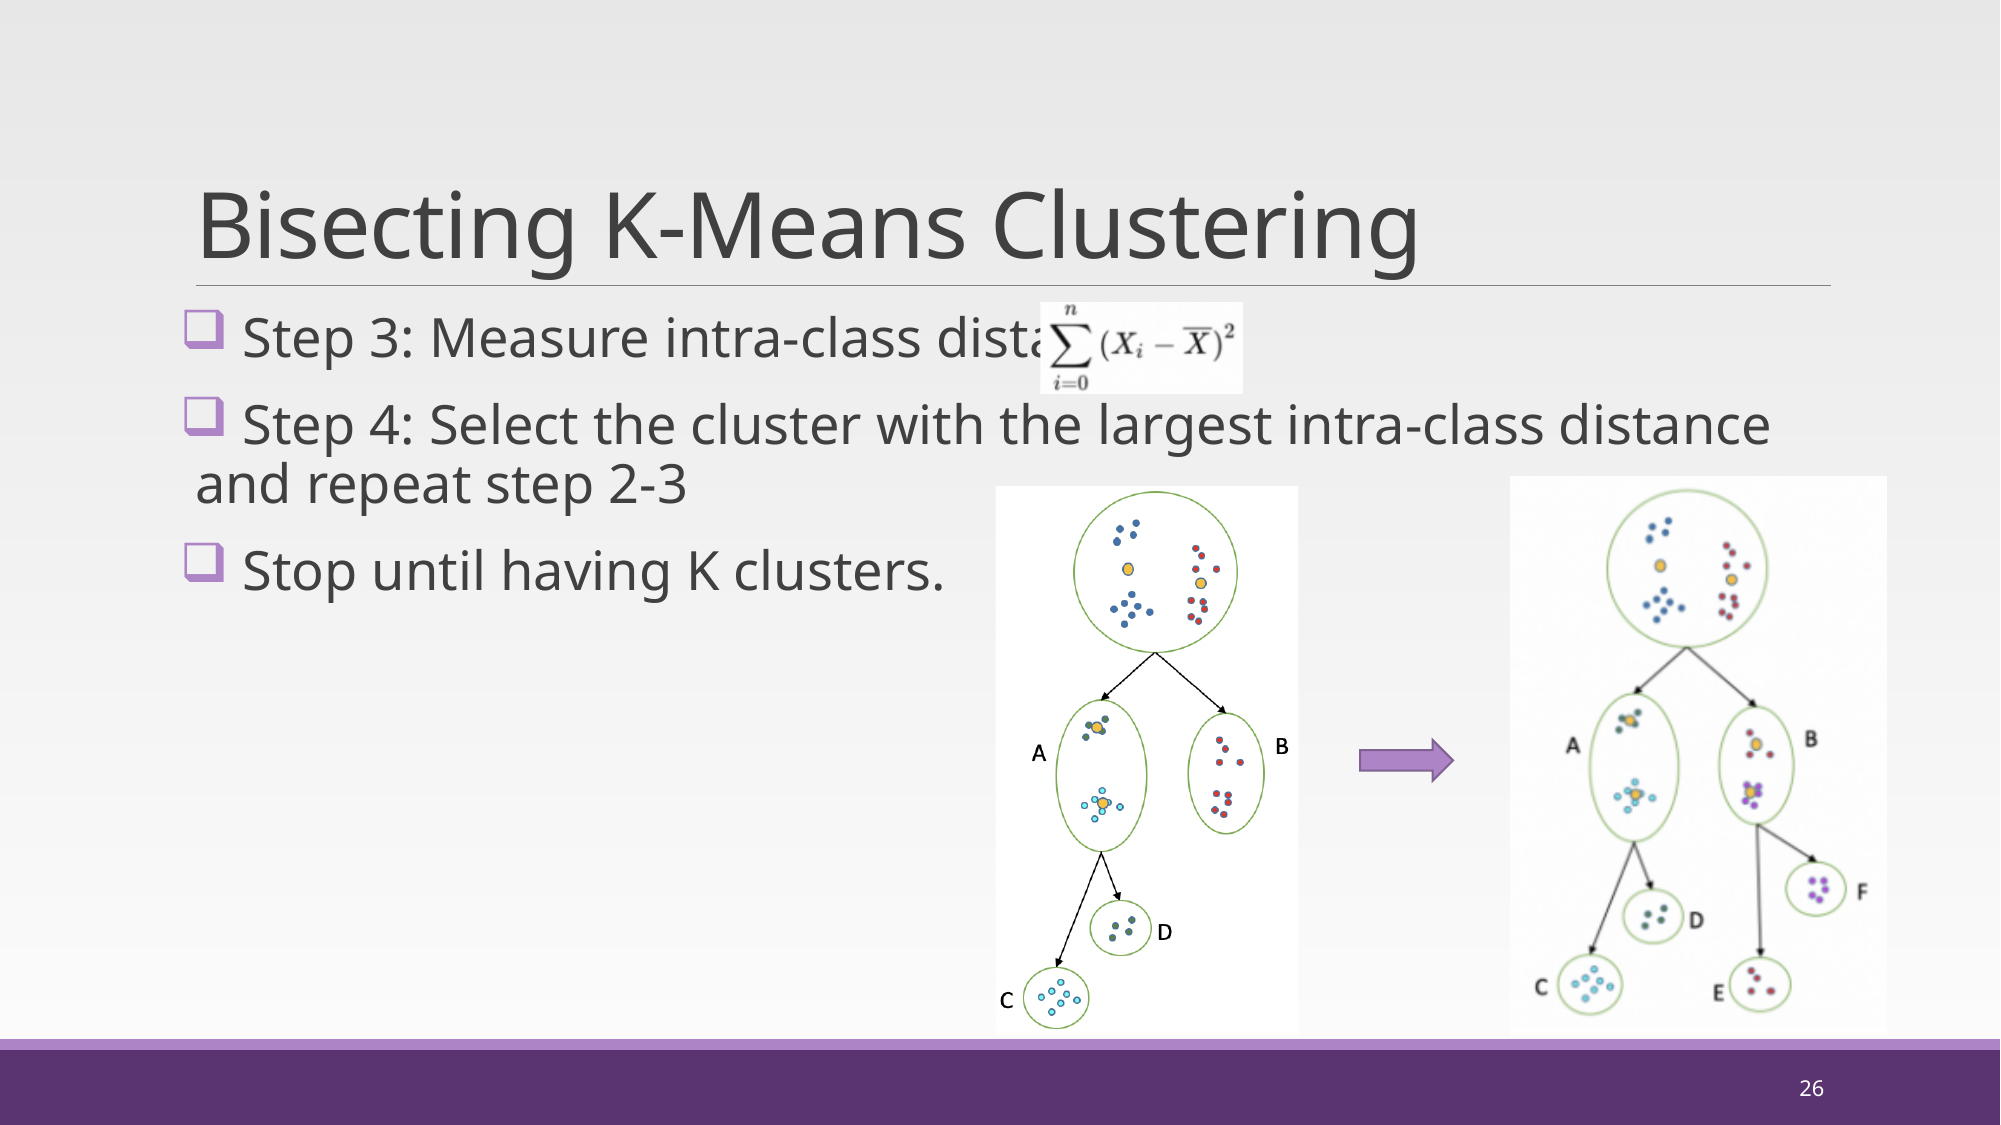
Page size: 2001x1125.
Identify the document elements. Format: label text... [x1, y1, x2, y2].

slide_number 26 [1624, 1059, 1840, 1120]
picture [1510, 476, 1887, 1035]
picture [1040, 302, 1243, 394]
text_box [1359, 737, 1455, 784]
title Bisecting K-Means Clustering [180, 47, 1830, 285]
list Step 3: Measure intra-class distance Step 4: Select the cluster with the largest intra-class distance and repeat step 2-3 Stop until having K clusters. [180, 302, 1830, 963]
picture [995, 485, 1299, 1035]
